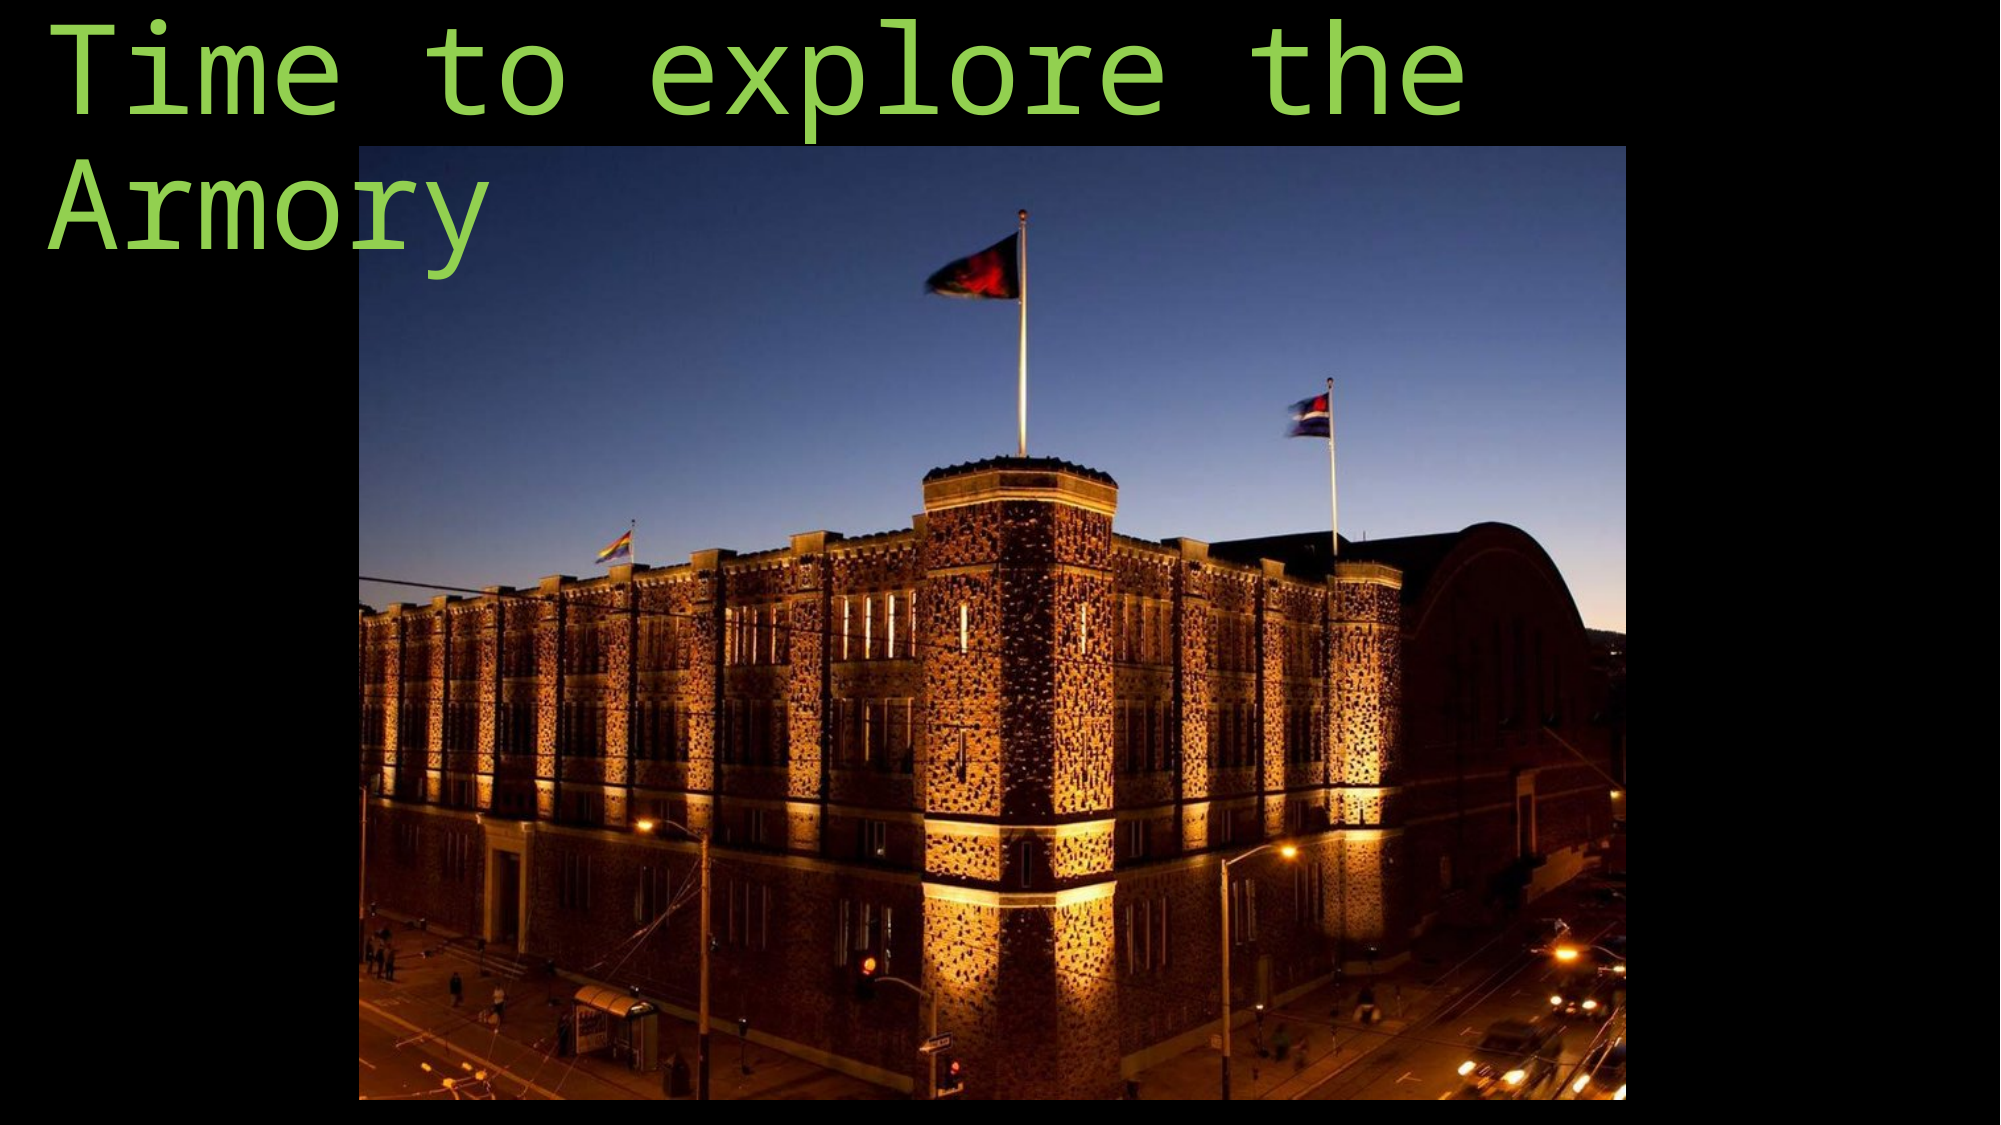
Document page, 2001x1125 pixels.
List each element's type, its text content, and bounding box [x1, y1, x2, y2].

list Time to explore the Armory [30, 0, 1974, 393]
picture [359, 146, 1626, 1100]
